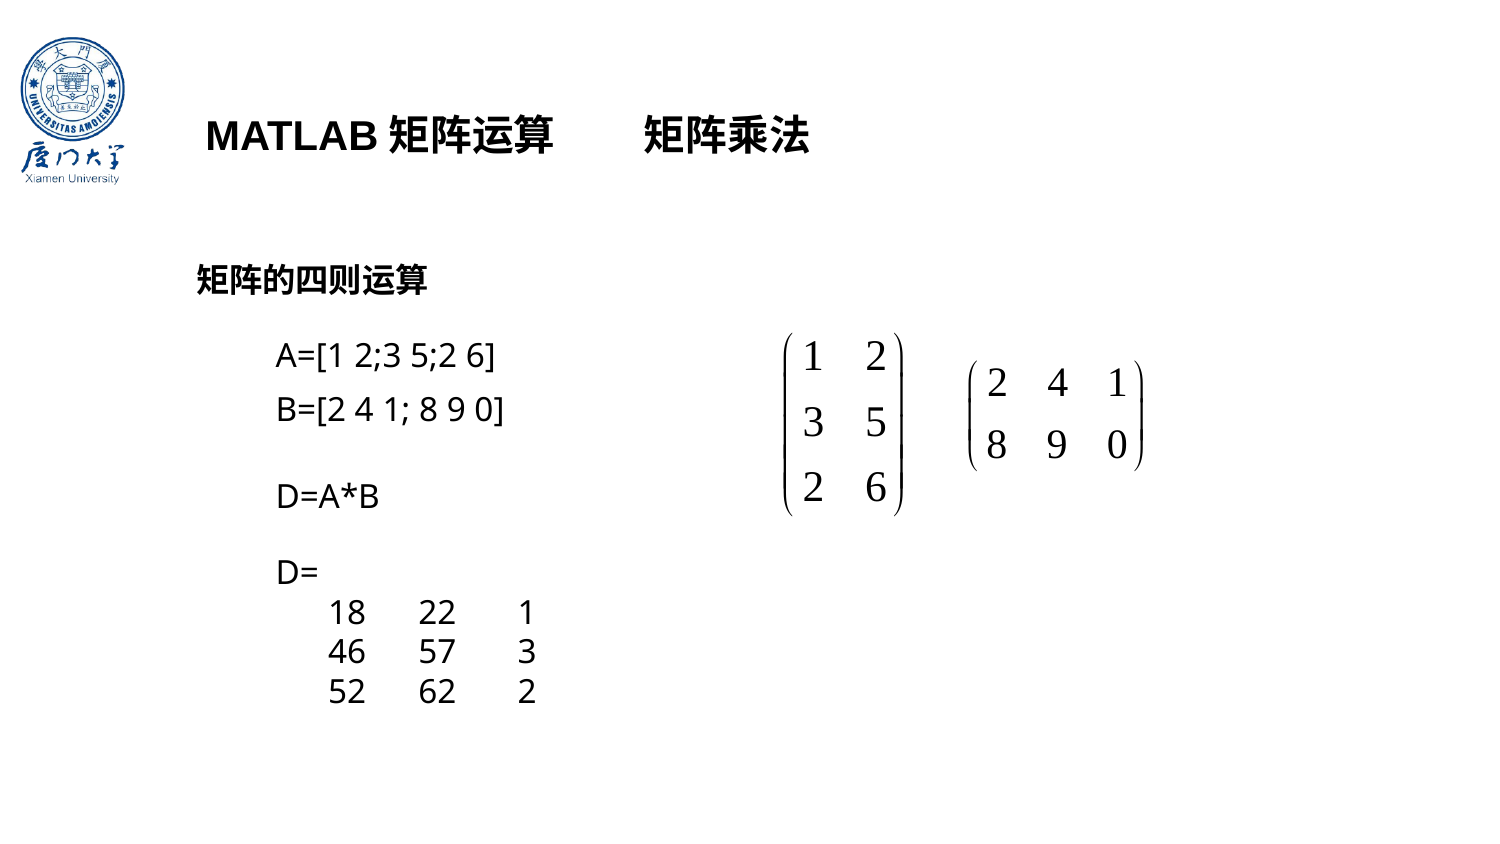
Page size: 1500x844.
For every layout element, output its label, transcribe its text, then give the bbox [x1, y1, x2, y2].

picture [0, 33, 151, 185]
text_box A=[1 2;3 5;2 6] [260, 327, 660, 380]
text_box D=A*B [260, 468, 660, 523]
text_box D= 18 22 1 46 57 3 52 62 2 [260, 543, 775, 718]
text_box 矩阵的四则运算 [181, 252, 1165, 306]
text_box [774, 323, 917, 527]
text_box B=[2 4 1; 8 9 0] [260, 380, 660, 435]
text_box MATLAB矩阵运算 矩阵乘法 [179, 101, 908, 167]
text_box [960, 353, 1156, 480]
text_box [262, 519, 1246, 759]
